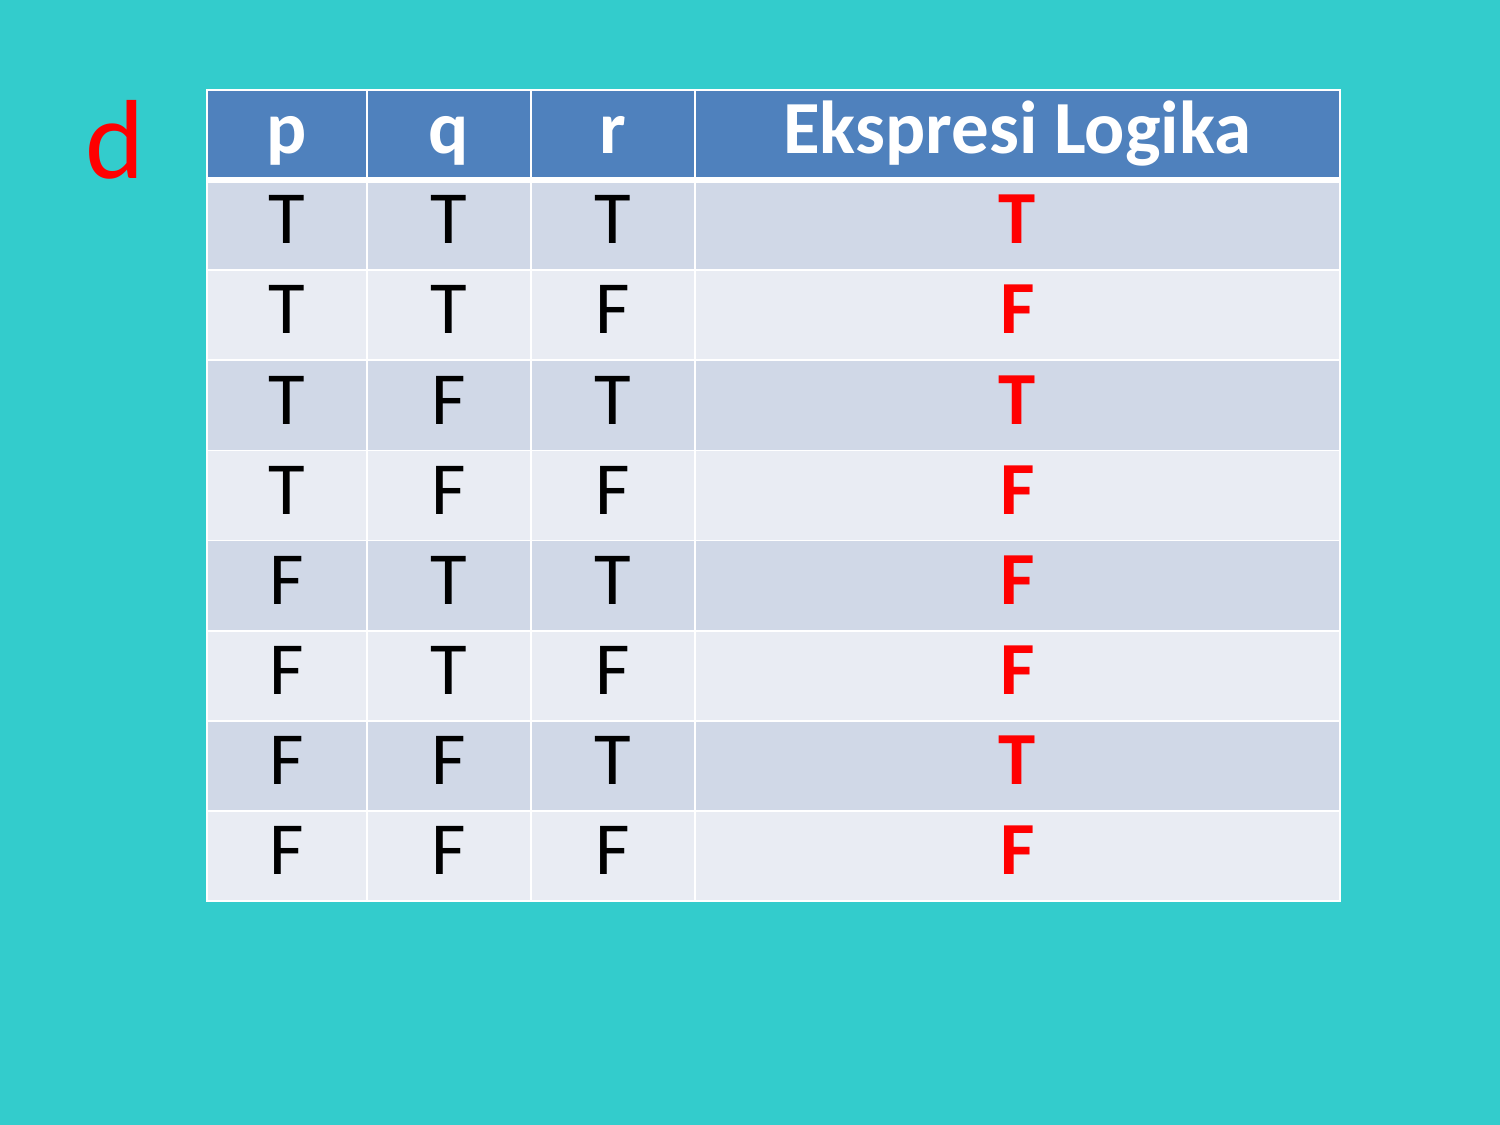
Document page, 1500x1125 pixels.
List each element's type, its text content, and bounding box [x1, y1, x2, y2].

table_cell T [368, 183, 530, 269]
table_cell F [368, 451, 530, 540]
table_header p [208, 91, 366, 177]
table_cell T [368, 271, 530, 359]
table_cell F [532, 632, 694, 720]
table_cell T [368, 632, 530, 720]
table_cell F [532, 271, 694, 359]
table_cell F [696, 451, 1339, 540]
table_cell F [208, 722, 366, 810]
table_cell F [368, 722, 530, 810]
table_cell T [208, 183, 366, 269]
table_cell F [208, 812, 366, 900]
table_cell F [696, 812, 1339, 900]
table_cell F [532, 451, 694, 540]
table_cell F [696, 541, 1339, 630]
table_cell T [532, 361, 694, 450]
table_cell F [368, 812, 530, 900]
text_box d [70, 58, 160, 209]
table_cell T [208, 271, 366, 359]
table_cell T [208, 451, 366, 540]
table_cell F [696, 632, 1339, 720]
table_header Ekspresi Logika [696, 91, 1339, 177]
table_header q [368, 91, 530, 177]
table_cell T [532, 183, 694, 269]
table_cell F [696, 271, 1339, 359]
table_cell F [208, 632, 366, 720]
table_cell F [532, 812, 694, 900]
table_cell F [368, 361, 530, 450]
table_cell T [532, 722, 694, 810]
table_cell T [208, 361, 366, 450]
table_cell F [208, 541, 366, 630]
table_cell T [368, 541, 530, 630]
table_cell T [696, 722, 1339, 810]
table_cell T [696, 361, 1339, 450]
table_cell T [696, 183, 1339, 269]
table_cell T [532, 541, 694, 630]
table_header r [532, 91, 694, 177]
